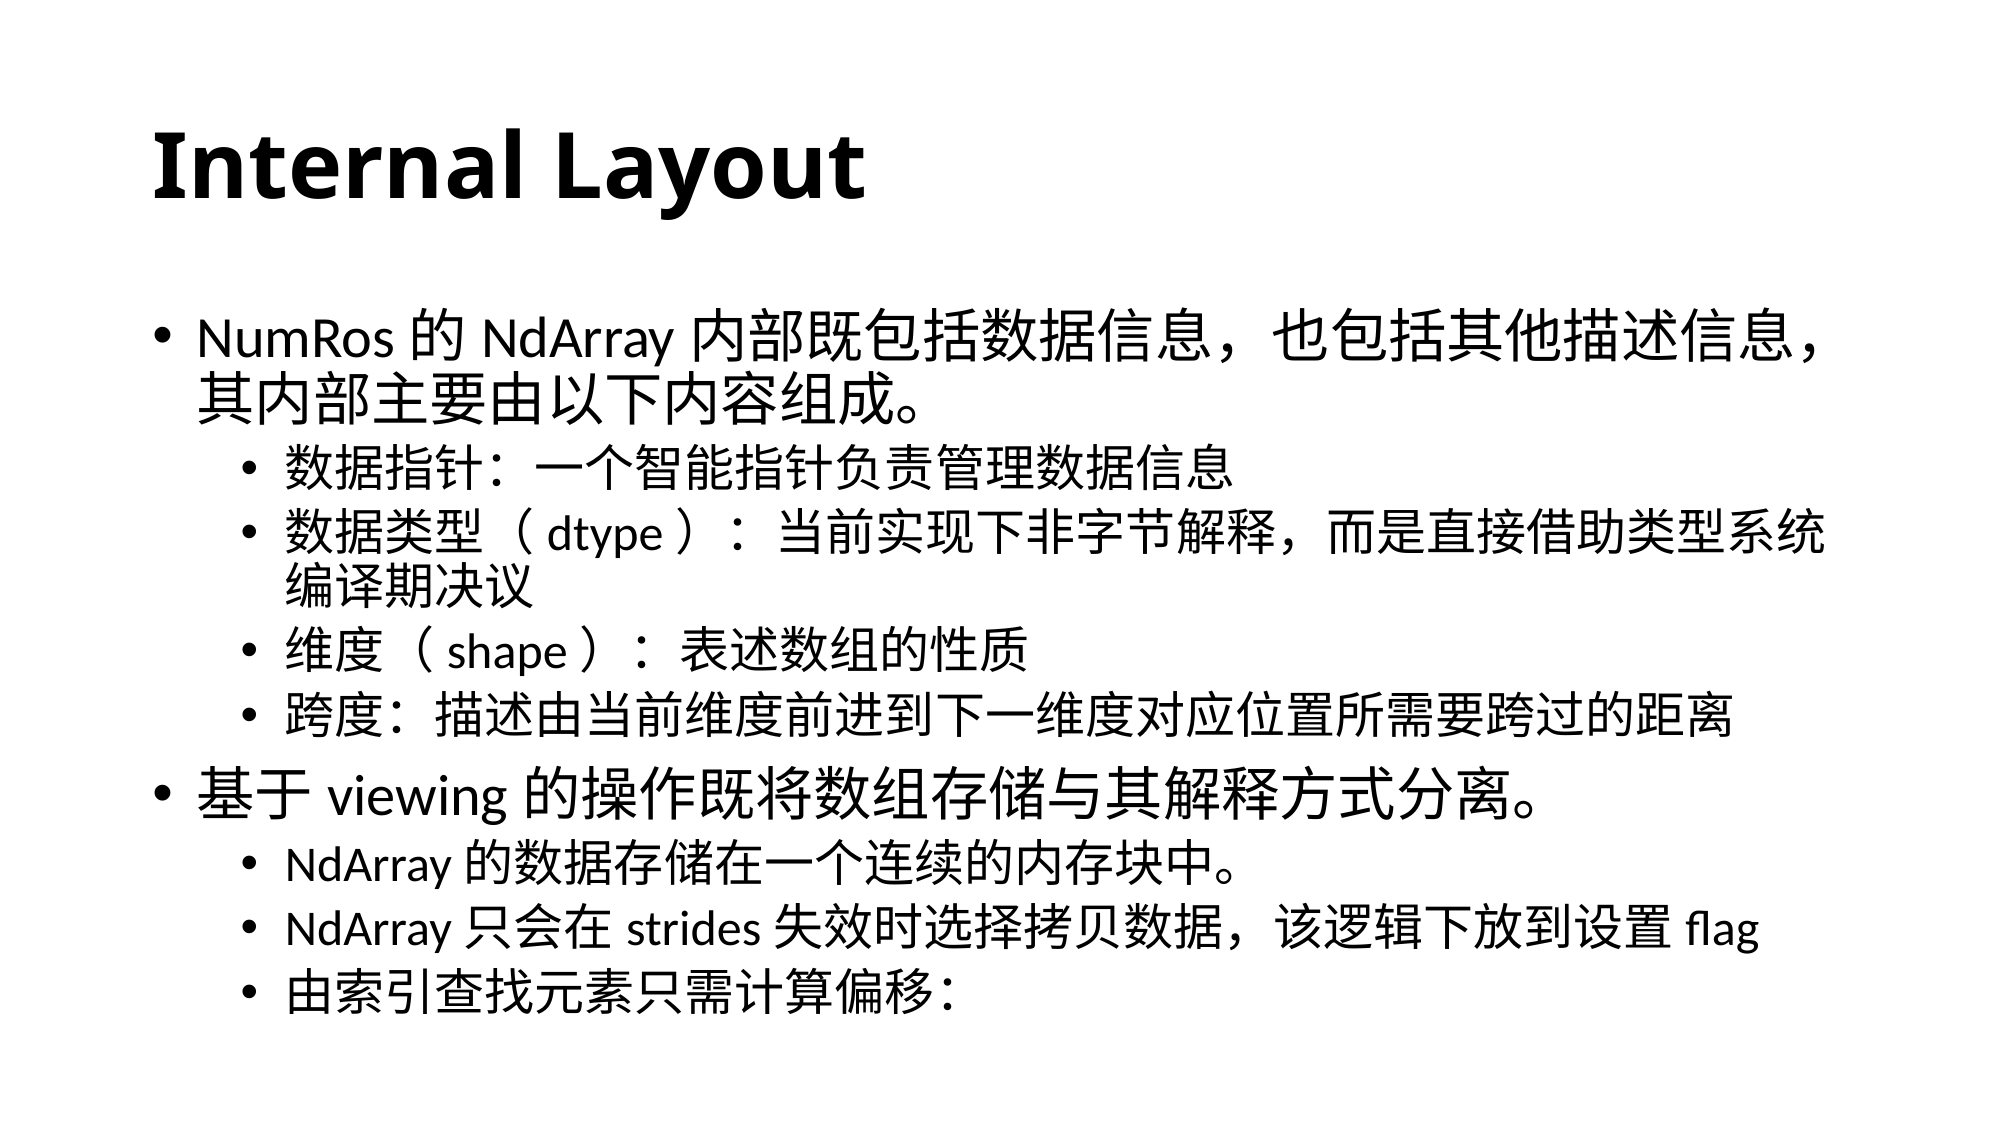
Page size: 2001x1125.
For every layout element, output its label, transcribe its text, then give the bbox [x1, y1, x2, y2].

title Internal Layout [137, 59, 1863, 278]
